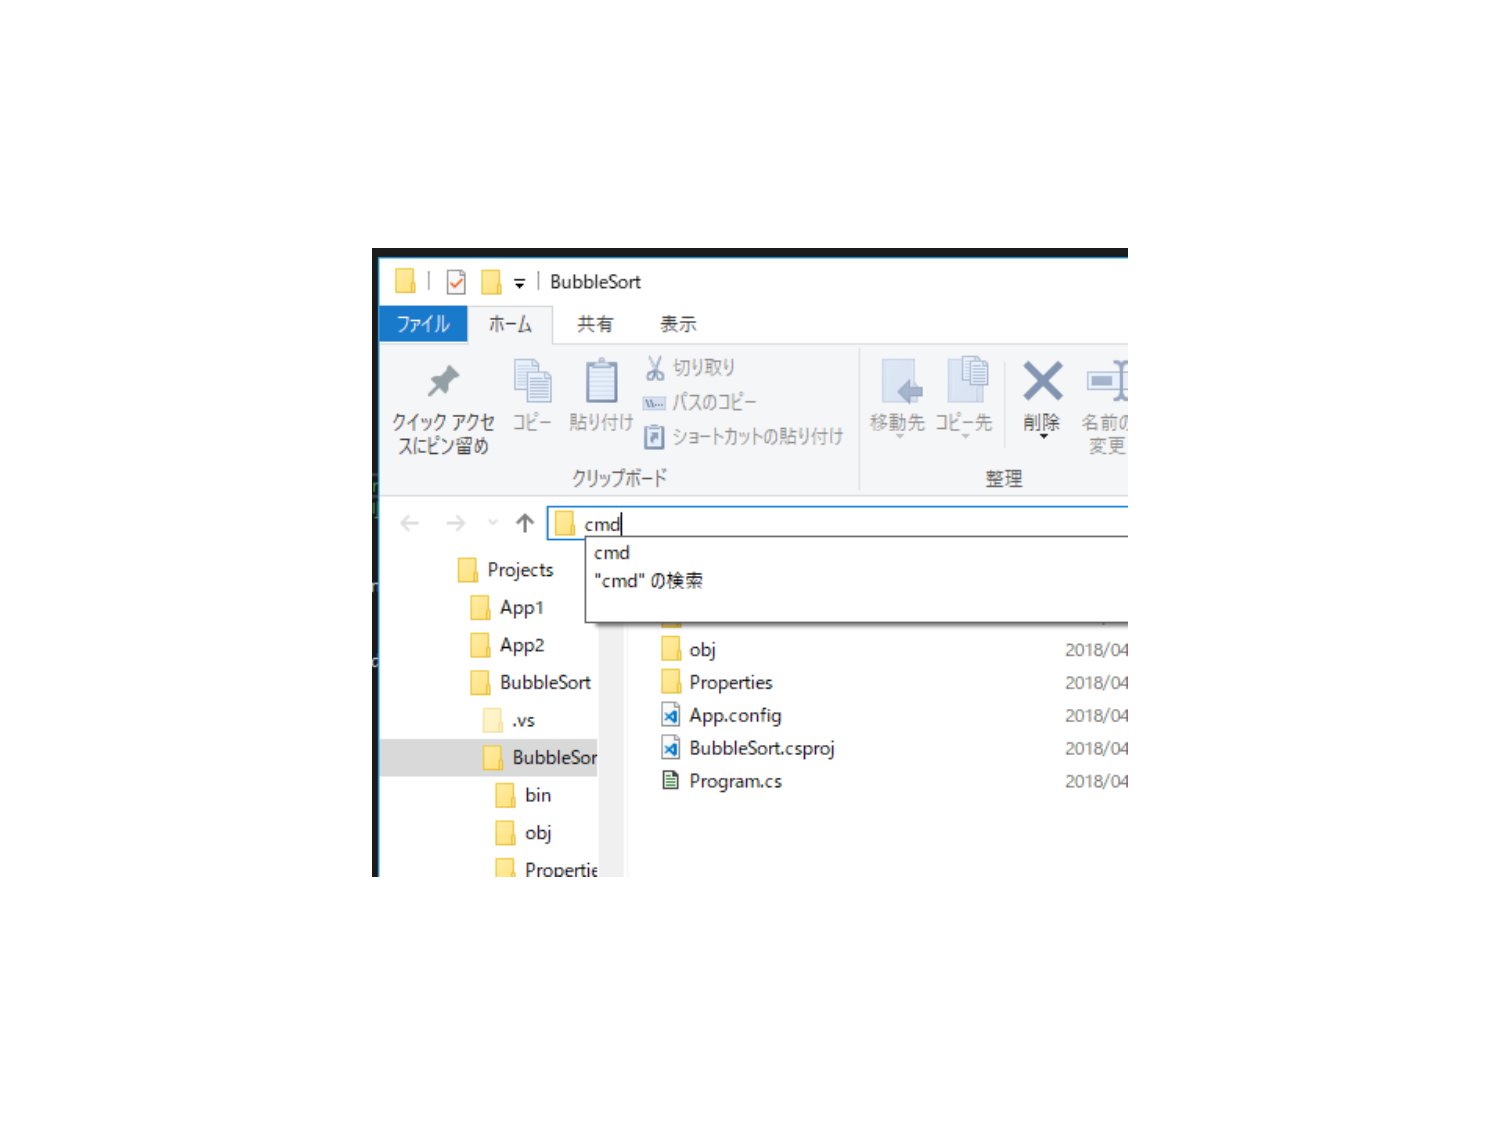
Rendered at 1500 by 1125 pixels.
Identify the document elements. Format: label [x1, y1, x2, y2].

picture [372, 248, 1128, 877]
